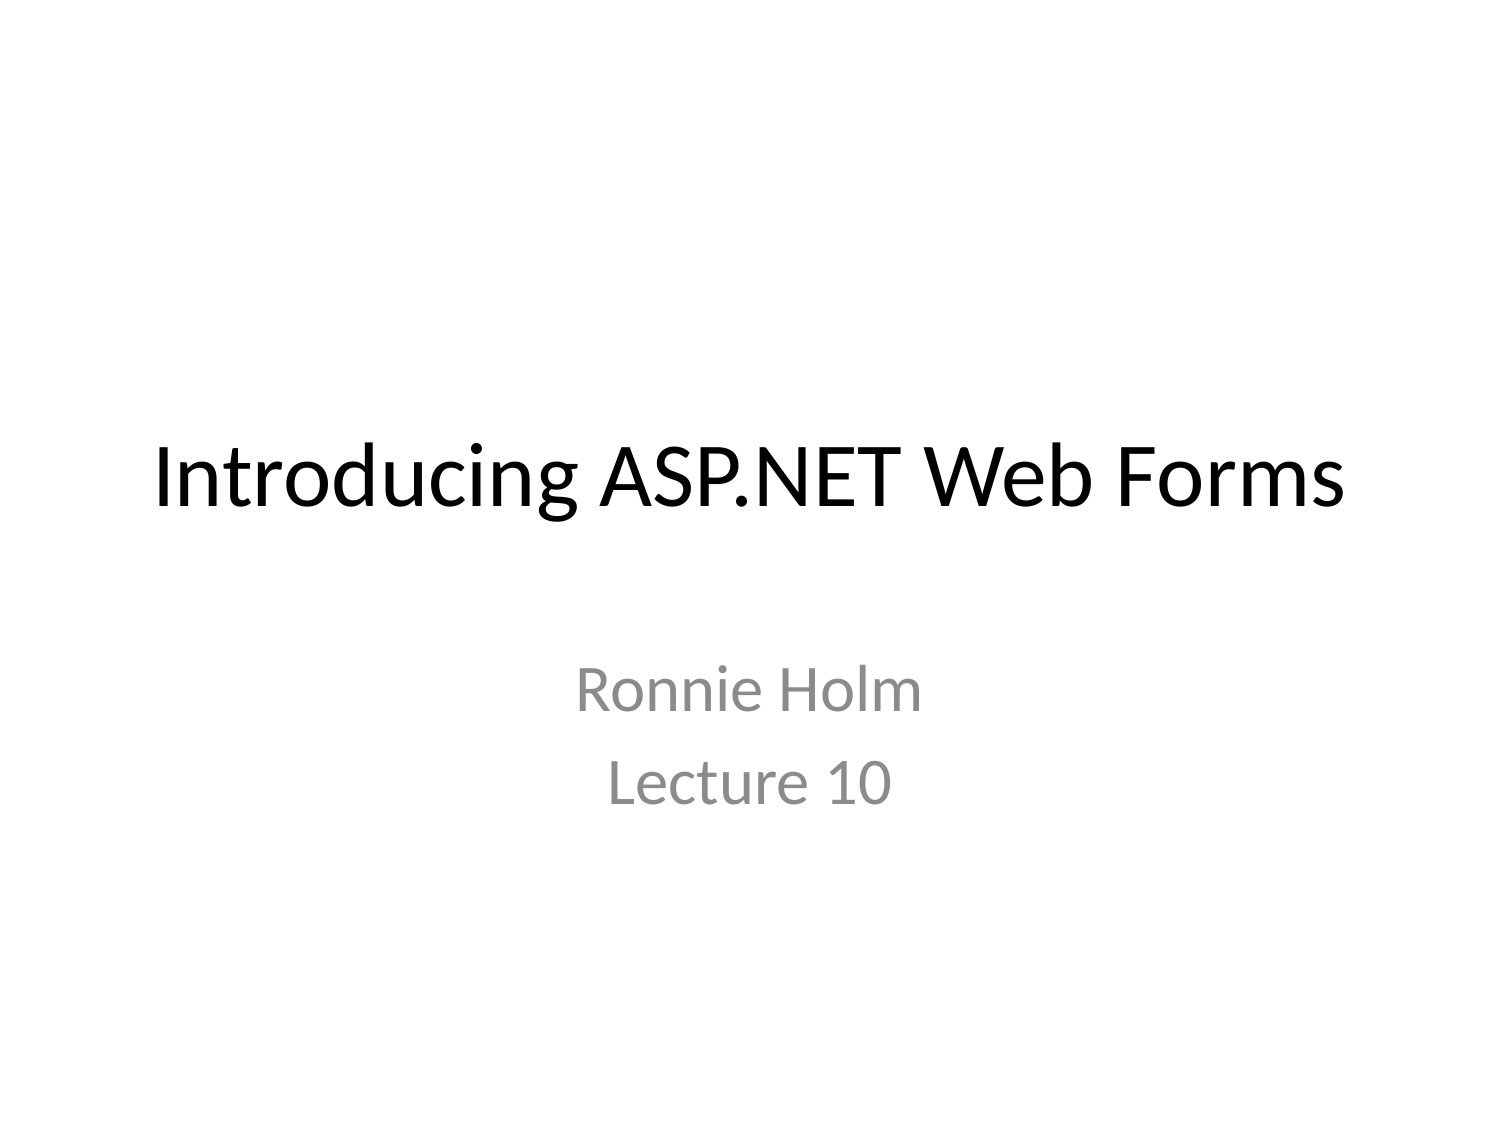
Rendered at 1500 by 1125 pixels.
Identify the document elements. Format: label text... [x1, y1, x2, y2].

title Introducing ASP.NET Web Forms [112, 349, 1388, 591]
subtitle Ronnie Holm Lecture 10 [225, 637, 1275, 925]
